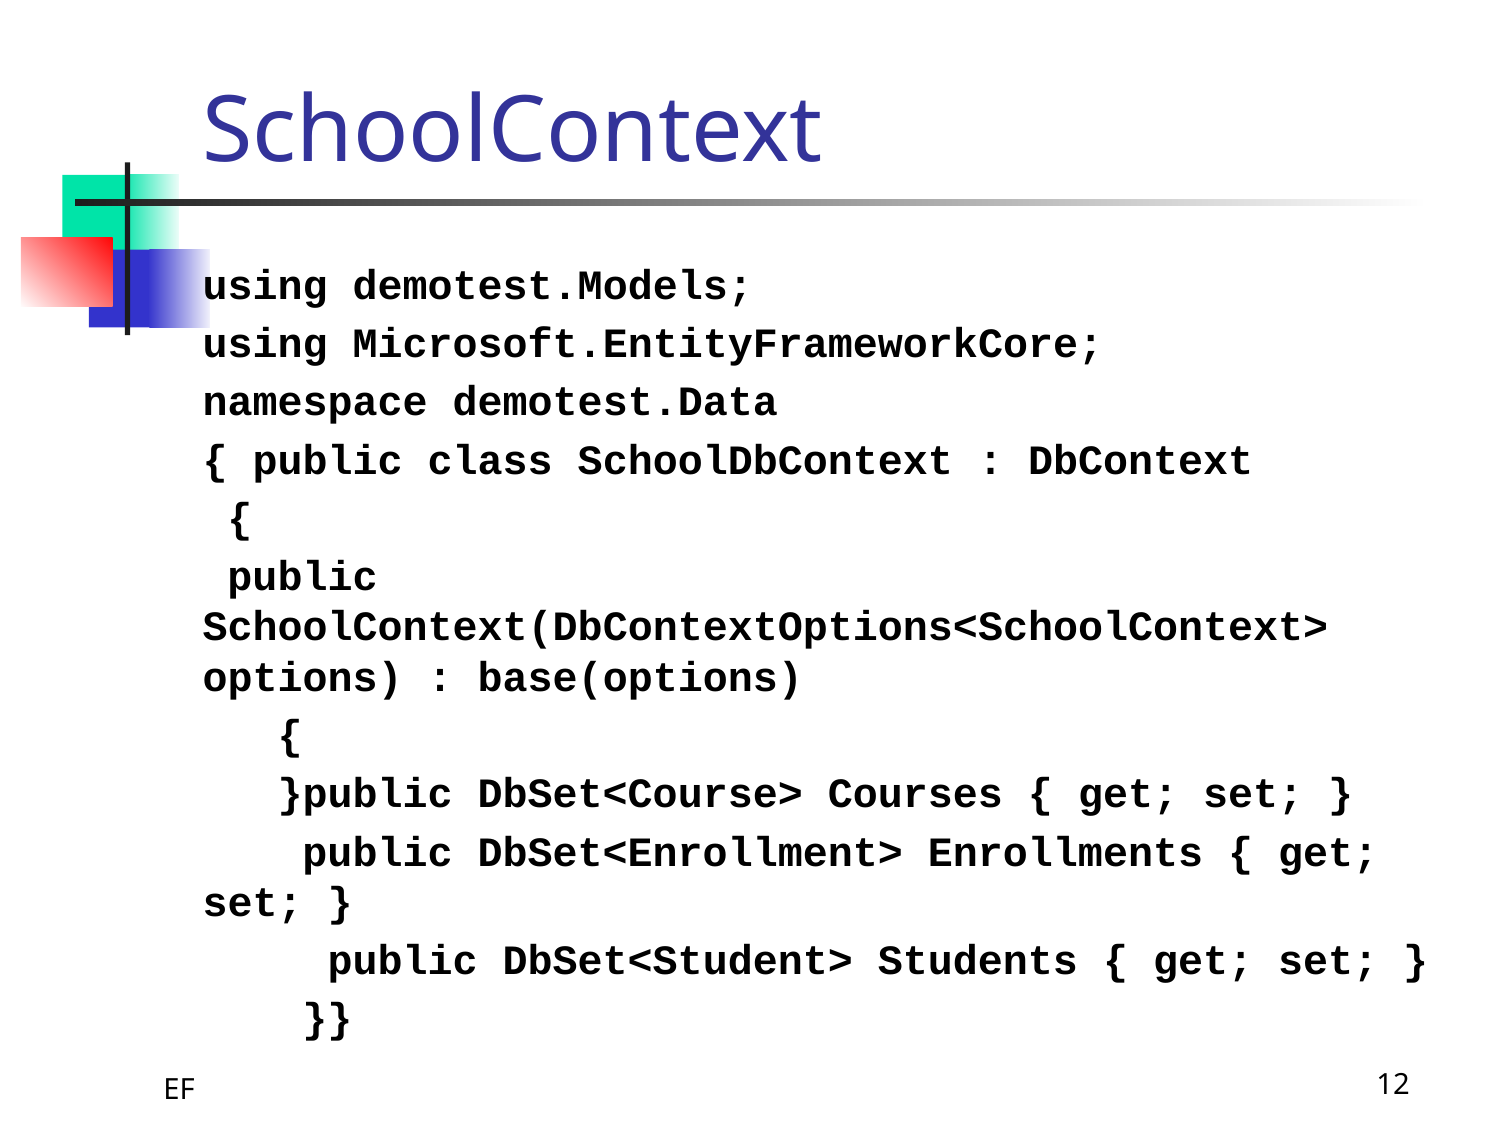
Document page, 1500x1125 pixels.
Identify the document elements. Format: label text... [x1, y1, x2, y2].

title SchoolContext [187, 0, 1466, 188]
list using demotest.Models; using Microsoft.EntityFrameworkCore; namespace demotest.Data { public class SchoolDbContext : DbContext { public SchoolContext(DbContextOptions<SchoolContext> options) : base(options) { }public DbSet<Course> Courses { get; set; } public DbSet<Enrollment> Enrollments { get; set; } public DbSet<Student> Students { get; set; } }} [187, 249, 1469, 1074]
slide_number 12 [1112, 1037, 1426, 1113]
footer EF [133, 1037, 646, 1113]
